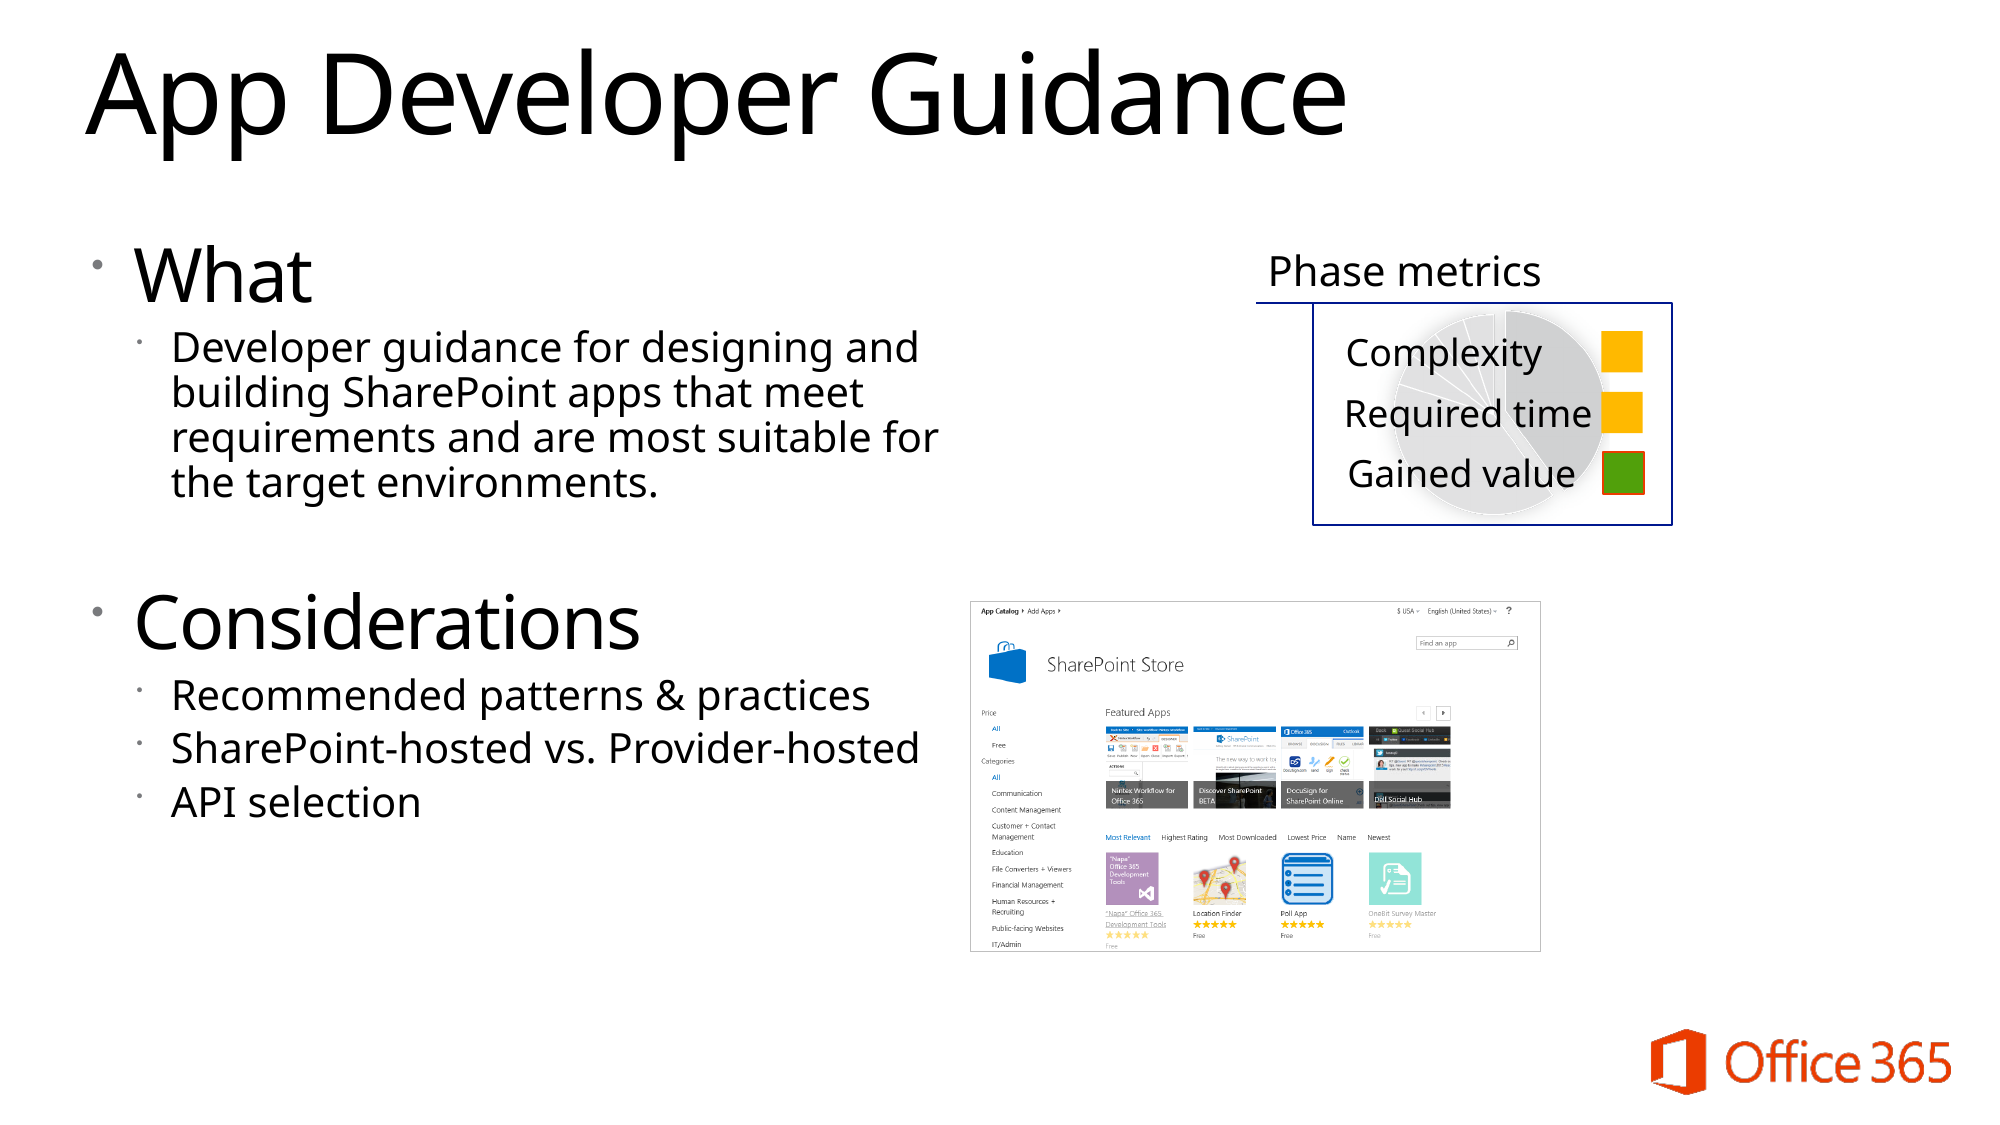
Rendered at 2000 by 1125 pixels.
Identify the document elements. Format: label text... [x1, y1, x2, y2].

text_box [1256, 237, 1673, 526]
title App Developer Guidance [85, 37, 1914, 161]
list What Developer guidance for designing and building SharePoint apps that meet requirements and are most suitable for the target environments. Considerations Recommended patterns & practices SharePoint-hosted vs. Provider-hosted API selection [85, 237, 971, 841]
picture [1622, 1000, 1978, 1124]
picture [970, 601, 1541, 952]
